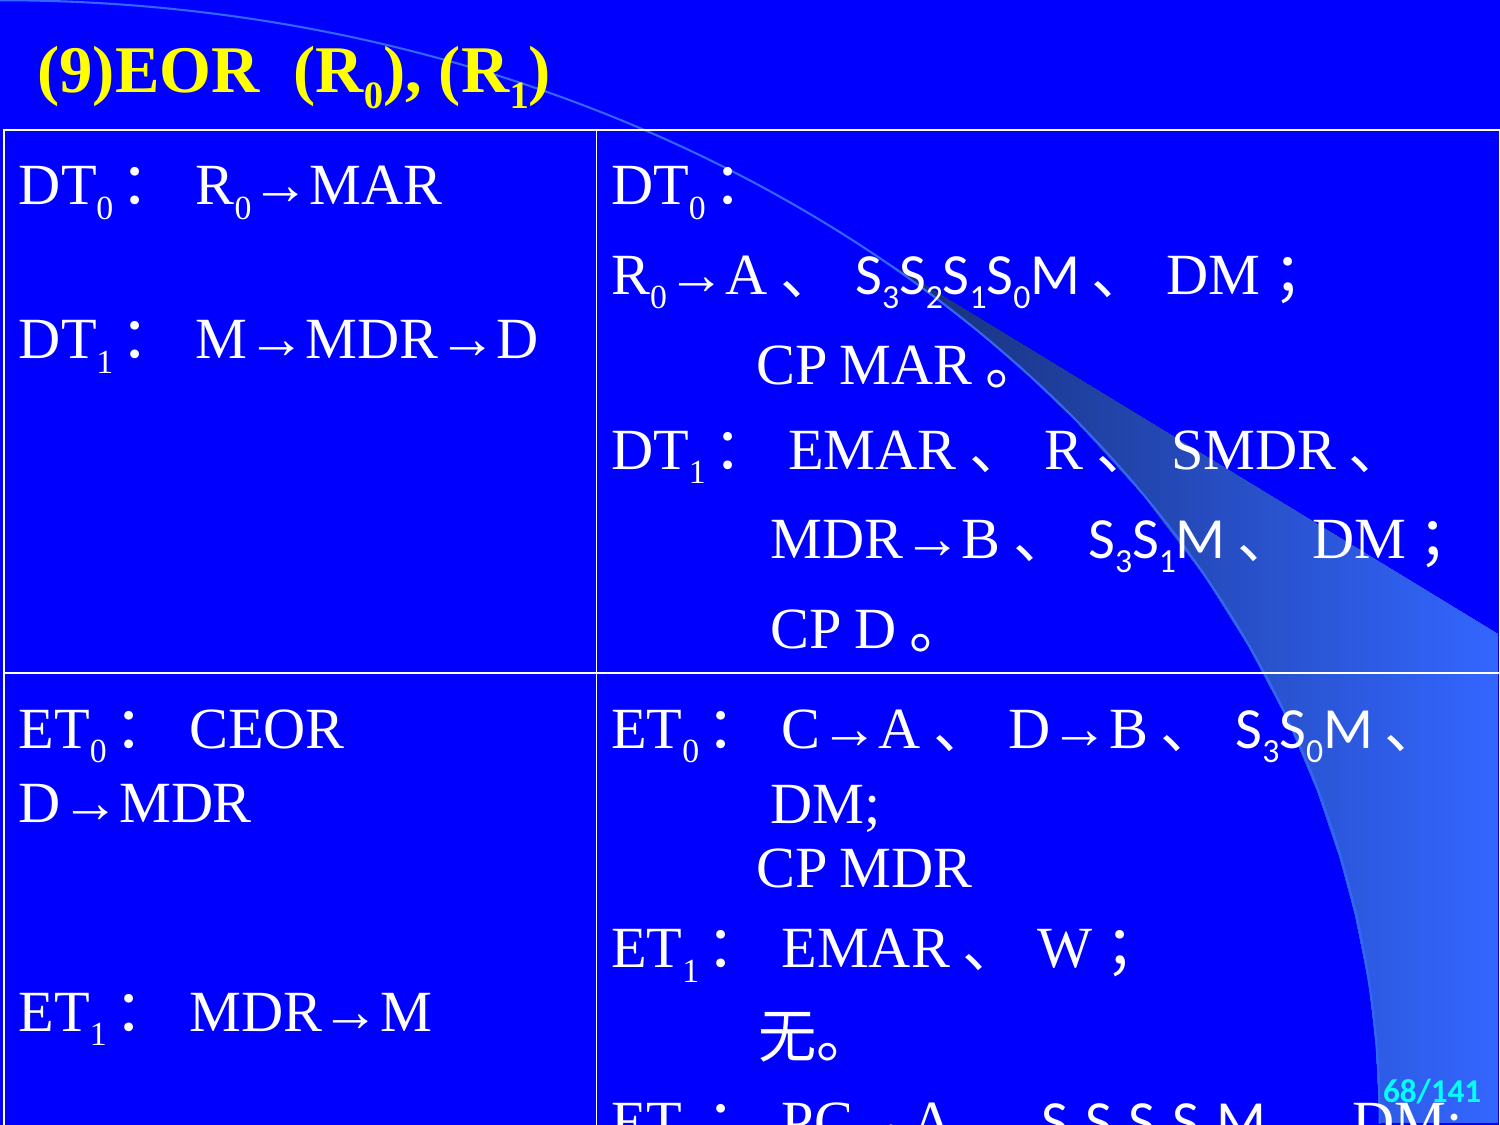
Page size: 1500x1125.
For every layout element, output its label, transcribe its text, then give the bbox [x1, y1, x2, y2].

text_box (9)EOR (R0), (R1) [22, 0, 566, 124]
slide_number 68/141 [1318, 1061, 1497, 1121]
